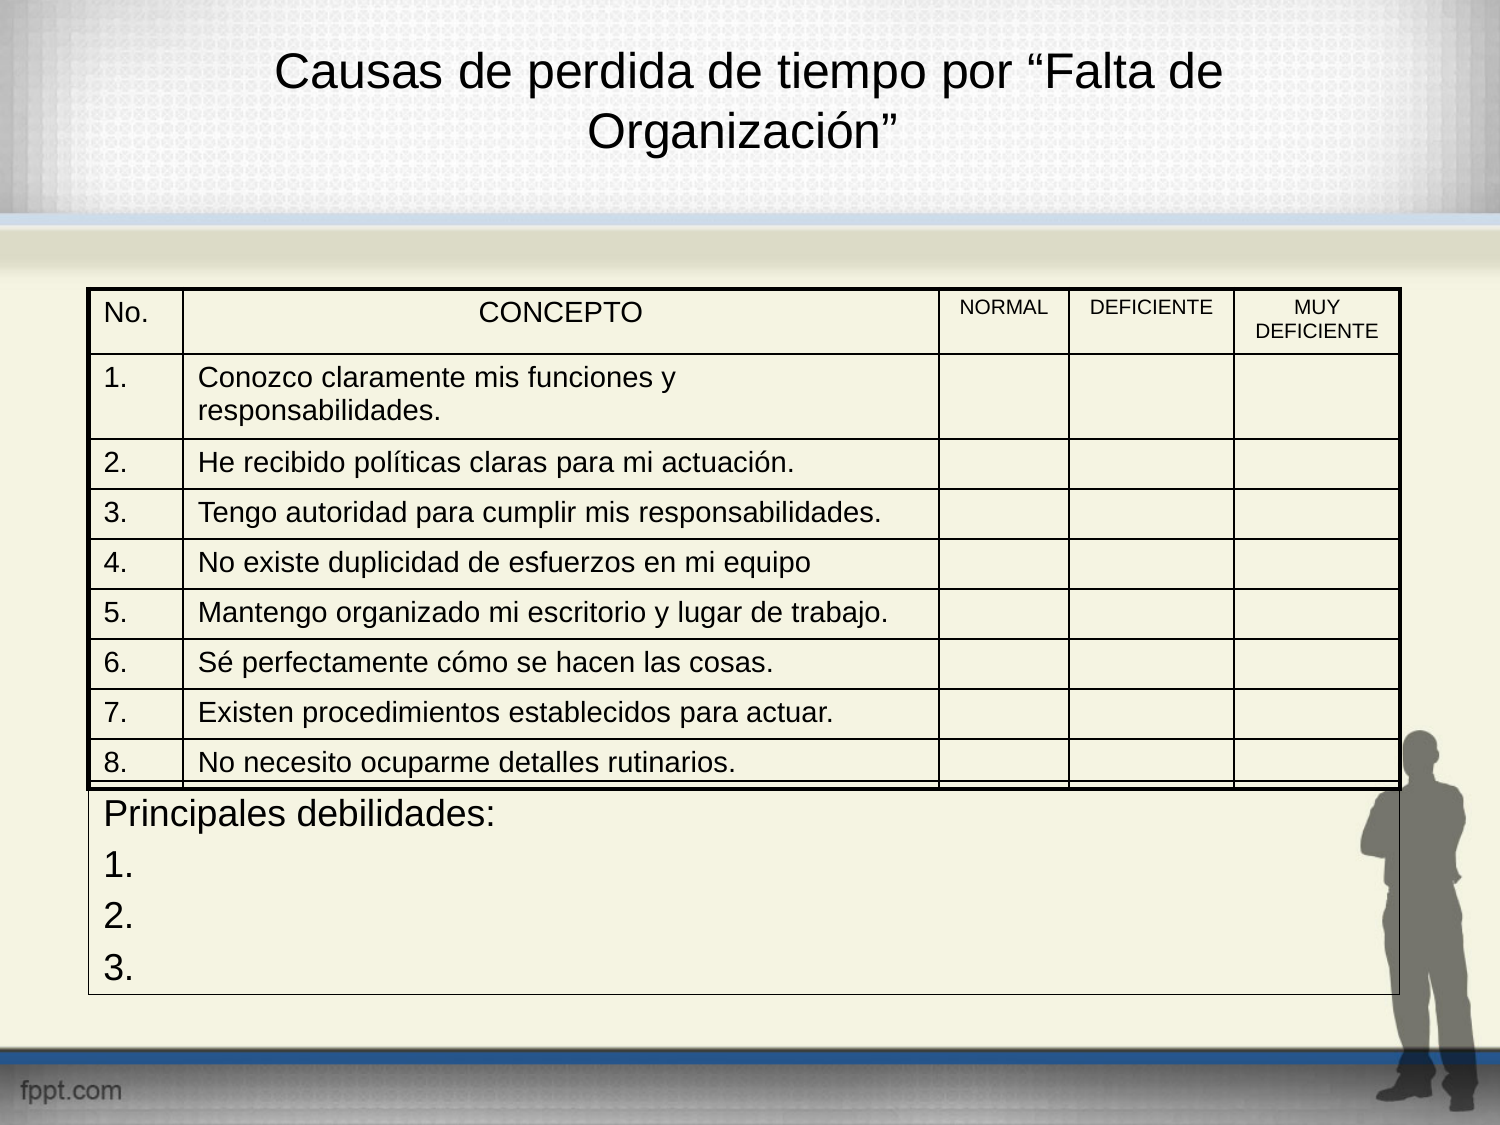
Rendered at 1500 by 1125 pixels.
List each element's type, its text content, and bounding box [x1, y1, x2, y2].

table_cell [1235, 440, 1398, 488]
table_cell 8. [91, 740, 182, 781]
table_cell 6. [91, 640, 182, 688]
table_cell [1235, 540, 1398, 588]
table_cell [1235, 740, 1398, 781]
table_cell [1235, 355, 1398, 438]
table_cell [1235, 690, 1398, 738]
table_cell Mantengo organizado mi escritorio y lugar de trabajo. [184, 590, 938, 638]
table_cell [940, 540, 1068, 588]
table_cell 2. [91, 440, 182, 488]
table_cell [1070, 440, 1233, 488]
table_cell [940, 690, 1068, 738]
table_cell [1070, 590, 1233, 638]
table_cell 7. [91, 690, 182, 738]
table_cell [1070, 640, 1233, 688]
table_header DEFICIENTE [1070, 291, 1233, 353]
table_cell [1235, 640, 1398, 688]
table_cell [940, 355, 1068, 438]
table_cell [940, 440, 1068, 488]
table_cell No existe duplicidad de esfuerzos en mi equipo [184, 540, 938, 588]
table_cell [1235, 590, 1398, 638]
text_box Causas de perdida de tiempo por “Falta de Organización” [182, 30, 1317, 166]
table_cell [1235, 490, 1398, 538]
table_cell 3. [91, 490, 182, 538]
table_header NORMAL [940, 291, 1068, 353]
table_cell Tengo autoridad para cumplir mis responsabilidades. [184, 490, 938, 538]
table_cell [940, 490, 1068, 538]
text_box Principales debilidades: 1. 2. 3. [88, 781, 1400, 995]
table_cell [940, 640, 1068, 688]
table_cell 5. [91, 590, 182, 638]
table_cell Conozco claramente mis funciones y responsabilidades. [184, 355, 938, 438]
table_cell [1070, 490, 1233, 538]
table_cell No necesito ocuparme detalles rutinarios. [184, 740, 938, 781]
table_cell [940, 740, 1068, 781]
table_cell [1070, 355, 1233, 438]
table_cell 4. [91, 540, 182, 588]
table_header No. [91, 291, 182, 353]
table_cell Sé perfectamente cómo se hacen las cosas. [184, 640, 938, 688]
picture [0, 0, 1500, 1125]
table_header CONCEPTO [184, 291, 938, 353]
table_cell [1070, 740, 1233, 781]
table_cell [1070, 540, 1233, 588]
table_cell 1. [91, 355, 182, 438]
table_cell He recibido políticas claras para mi actuación. [184, 440, 938, 488]
table_cell [940, 590, 1068, 638]
table_cell [1070, 690, 1233, 738]
table_cell Existen procedimientos establecidos para actuar. [184, 690, 938, 738]
table_header MUY DEFICIENTE [1235, 291, 1398, 353]
